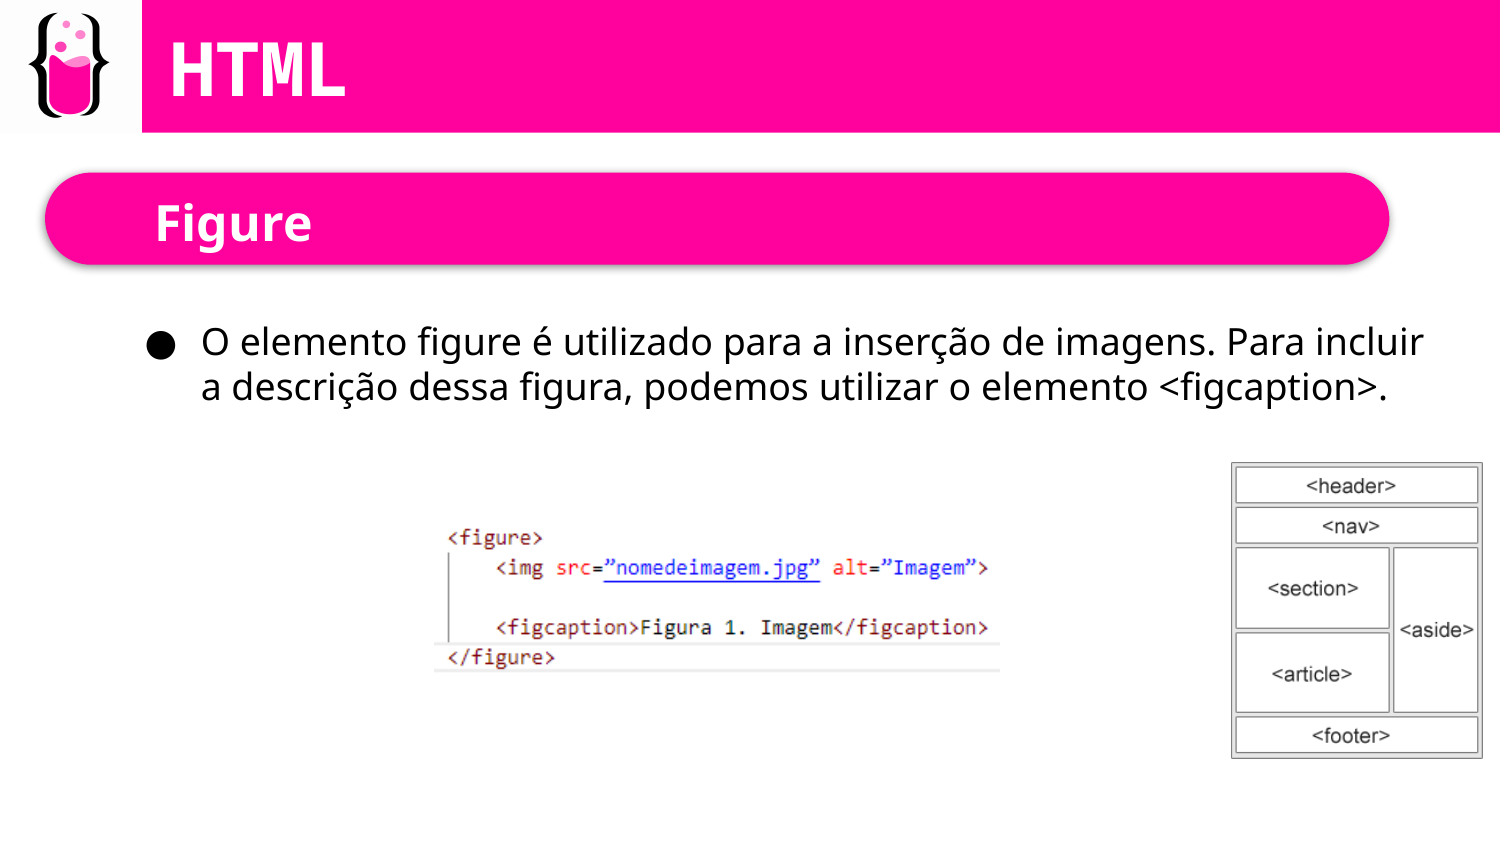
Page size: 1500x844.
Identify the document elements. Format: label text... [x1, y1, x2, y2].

picture [1231, 462, 1484, 759]
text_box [44, 170, 1390, 265]
picture [434, 504, 1001, 696]
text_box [0, 0, 1500, 133]
text_box O elemento figure é utilizado para a inserção de imagens. Para incluir a descrição dessa figura, podemos utilizar o elemento <figcaption>. [110, 303, 1456, 496]
